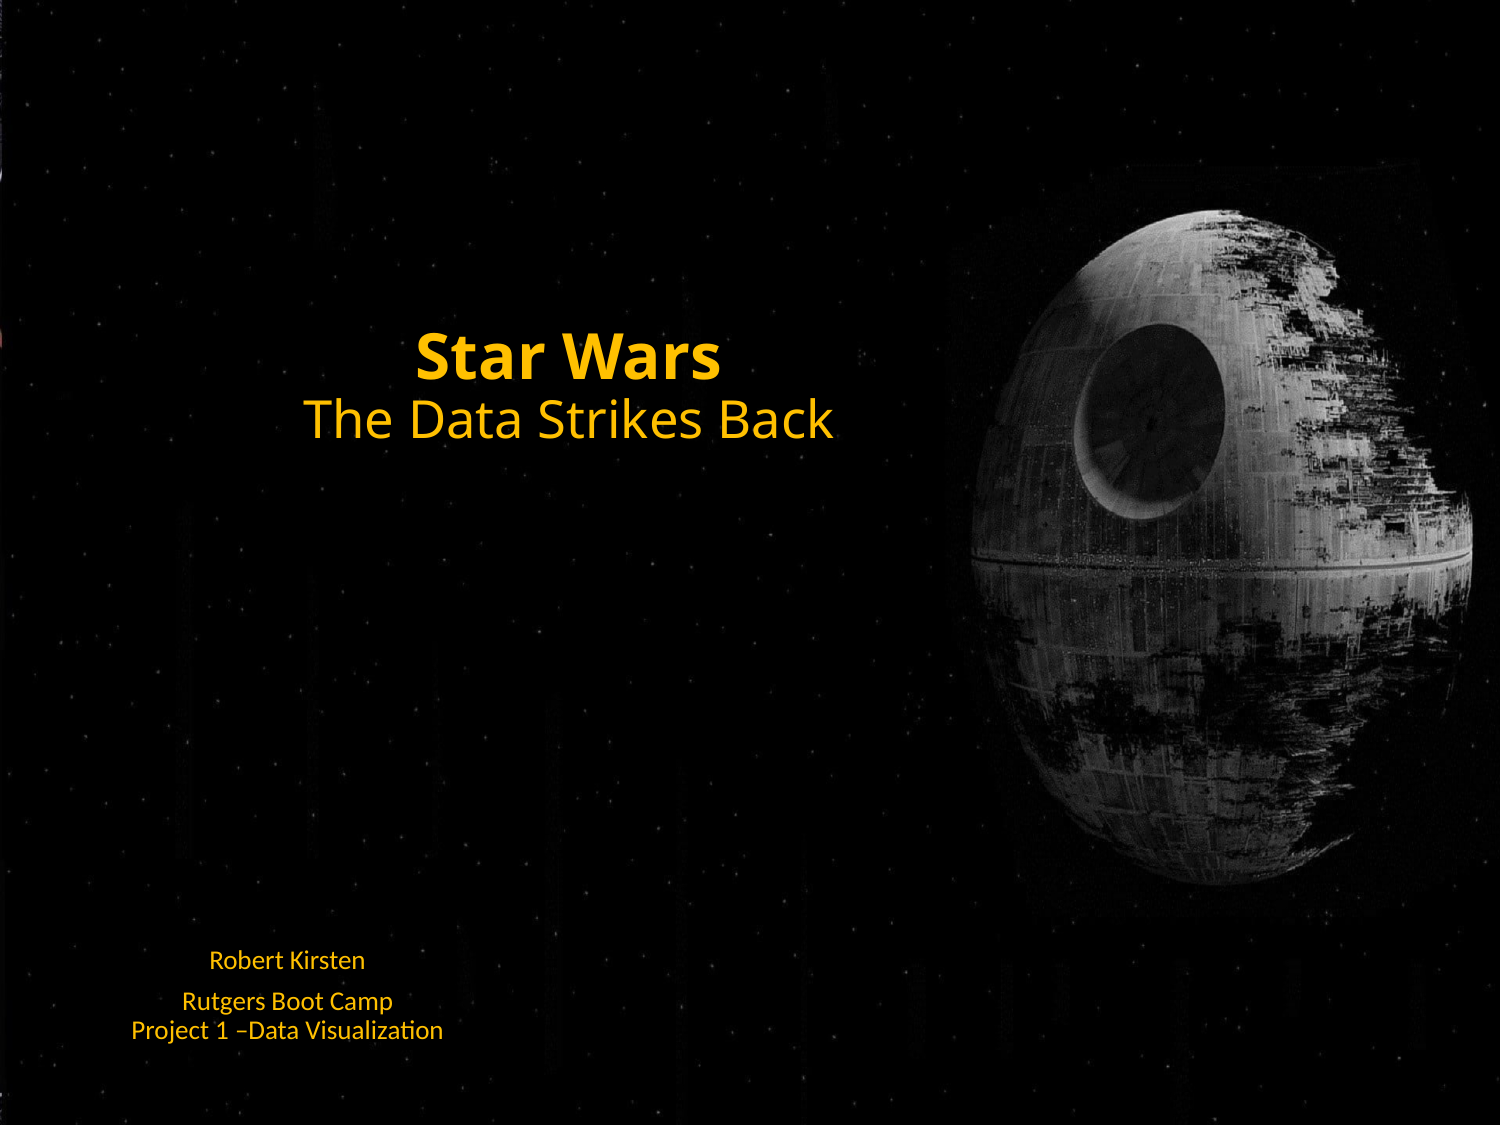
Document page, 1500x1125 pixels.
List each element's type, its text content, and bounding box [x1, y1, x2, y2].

picture [0, 0, 1500, 1125]
title Star Wars The Data Strikes Back [287, 310, 851, 458]
subtitle Robert Kirsten Rutgers Boot Camp Project 1 –Data Visualization [0, 939, 604, 1054]
